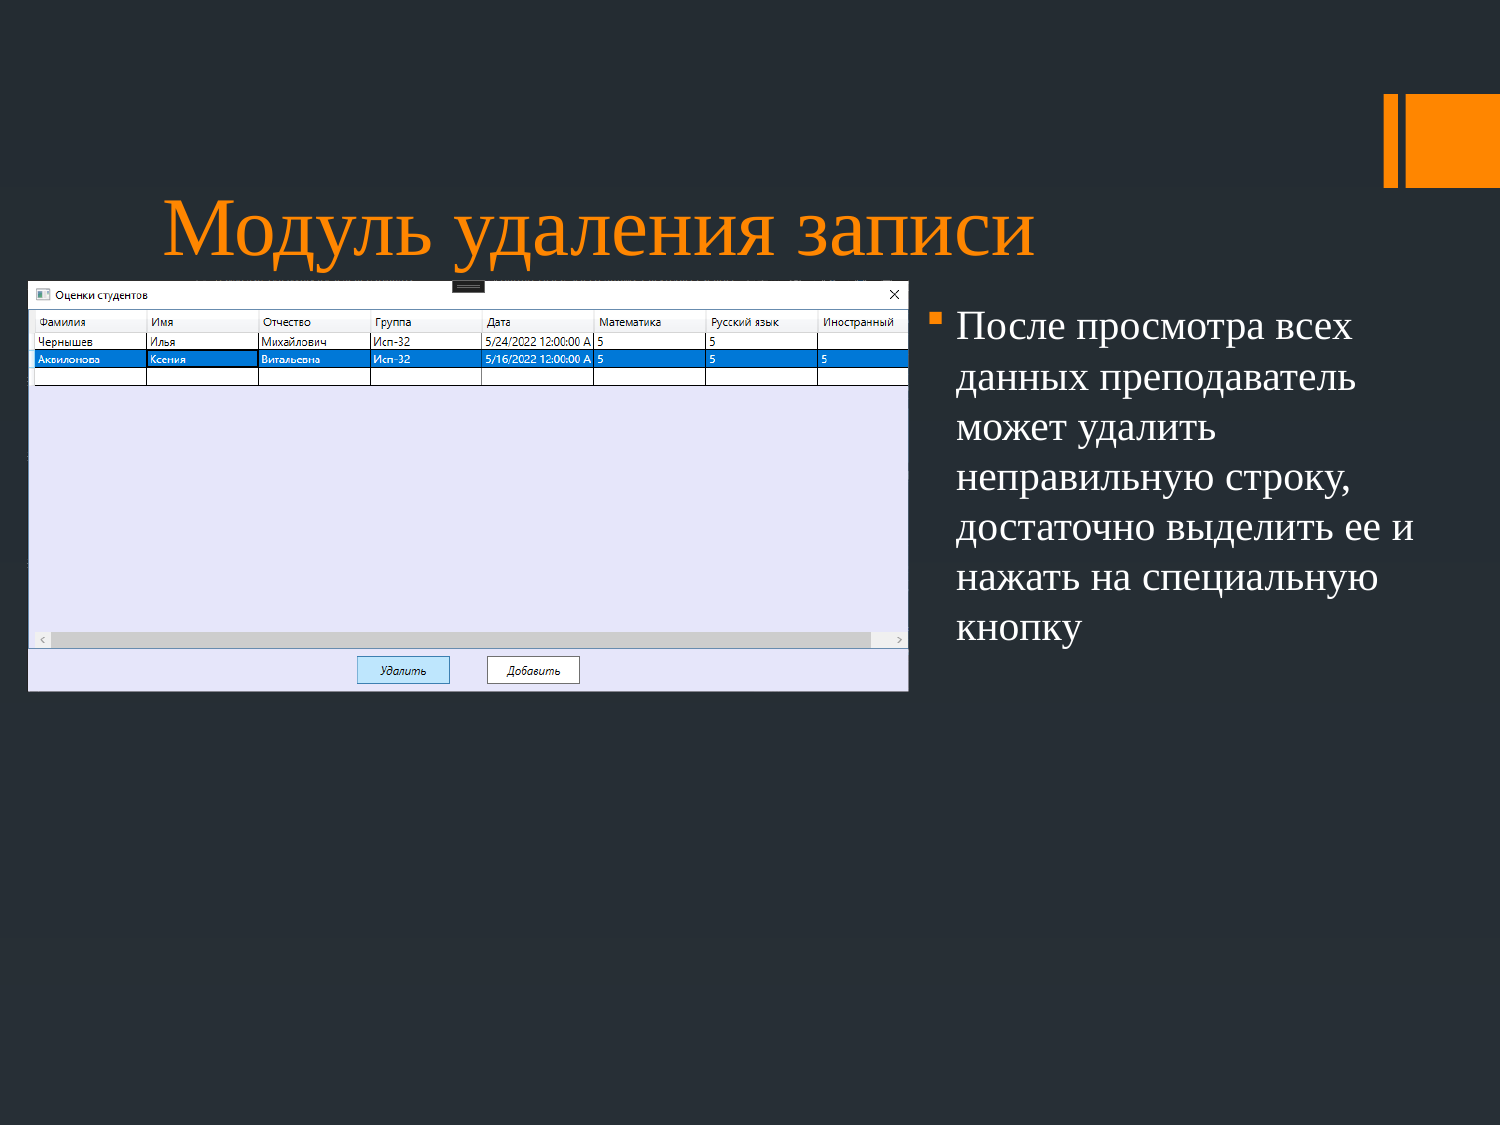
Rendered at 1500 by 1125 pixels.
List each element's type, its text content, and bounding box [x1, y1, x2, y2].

picture [27, 280, 909, 693]
title Модуль удаления записи [147, 90, 1348, 280]
list После просмотра всех данных преподаватель может удалить неправильную строку, достаточно выделить ее и нажать на специальную кнопку [903, 290, 1478, 872]
